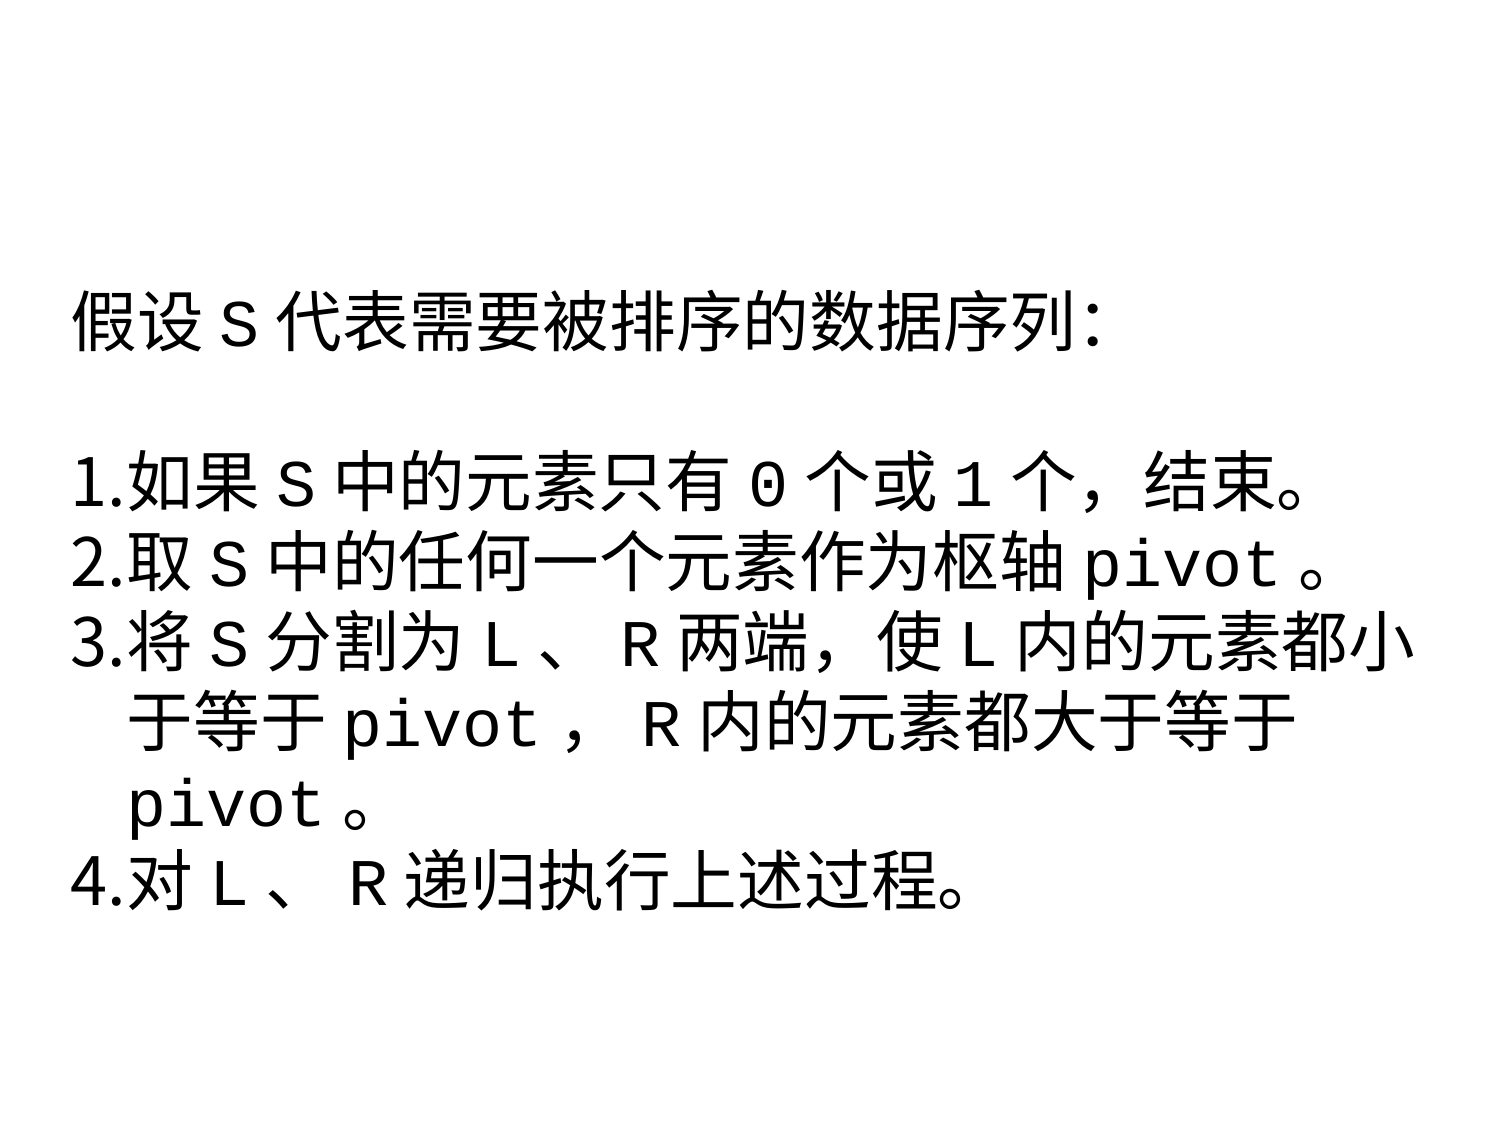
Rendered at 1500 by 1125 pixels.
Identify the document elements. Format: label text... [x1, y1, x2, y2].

text_box 假设S代表需要被排序的数据序列： 如果S中的元素只有0个或1个，结束。 取S中的任何一个元素作为枢轴pivot。 将S分割为L、R两端，使L内的元素都小于等于pivot，R内的元素都大于等于pivot。 对L、R递归执行上述过程。 [55, 272, 1445, 927]
